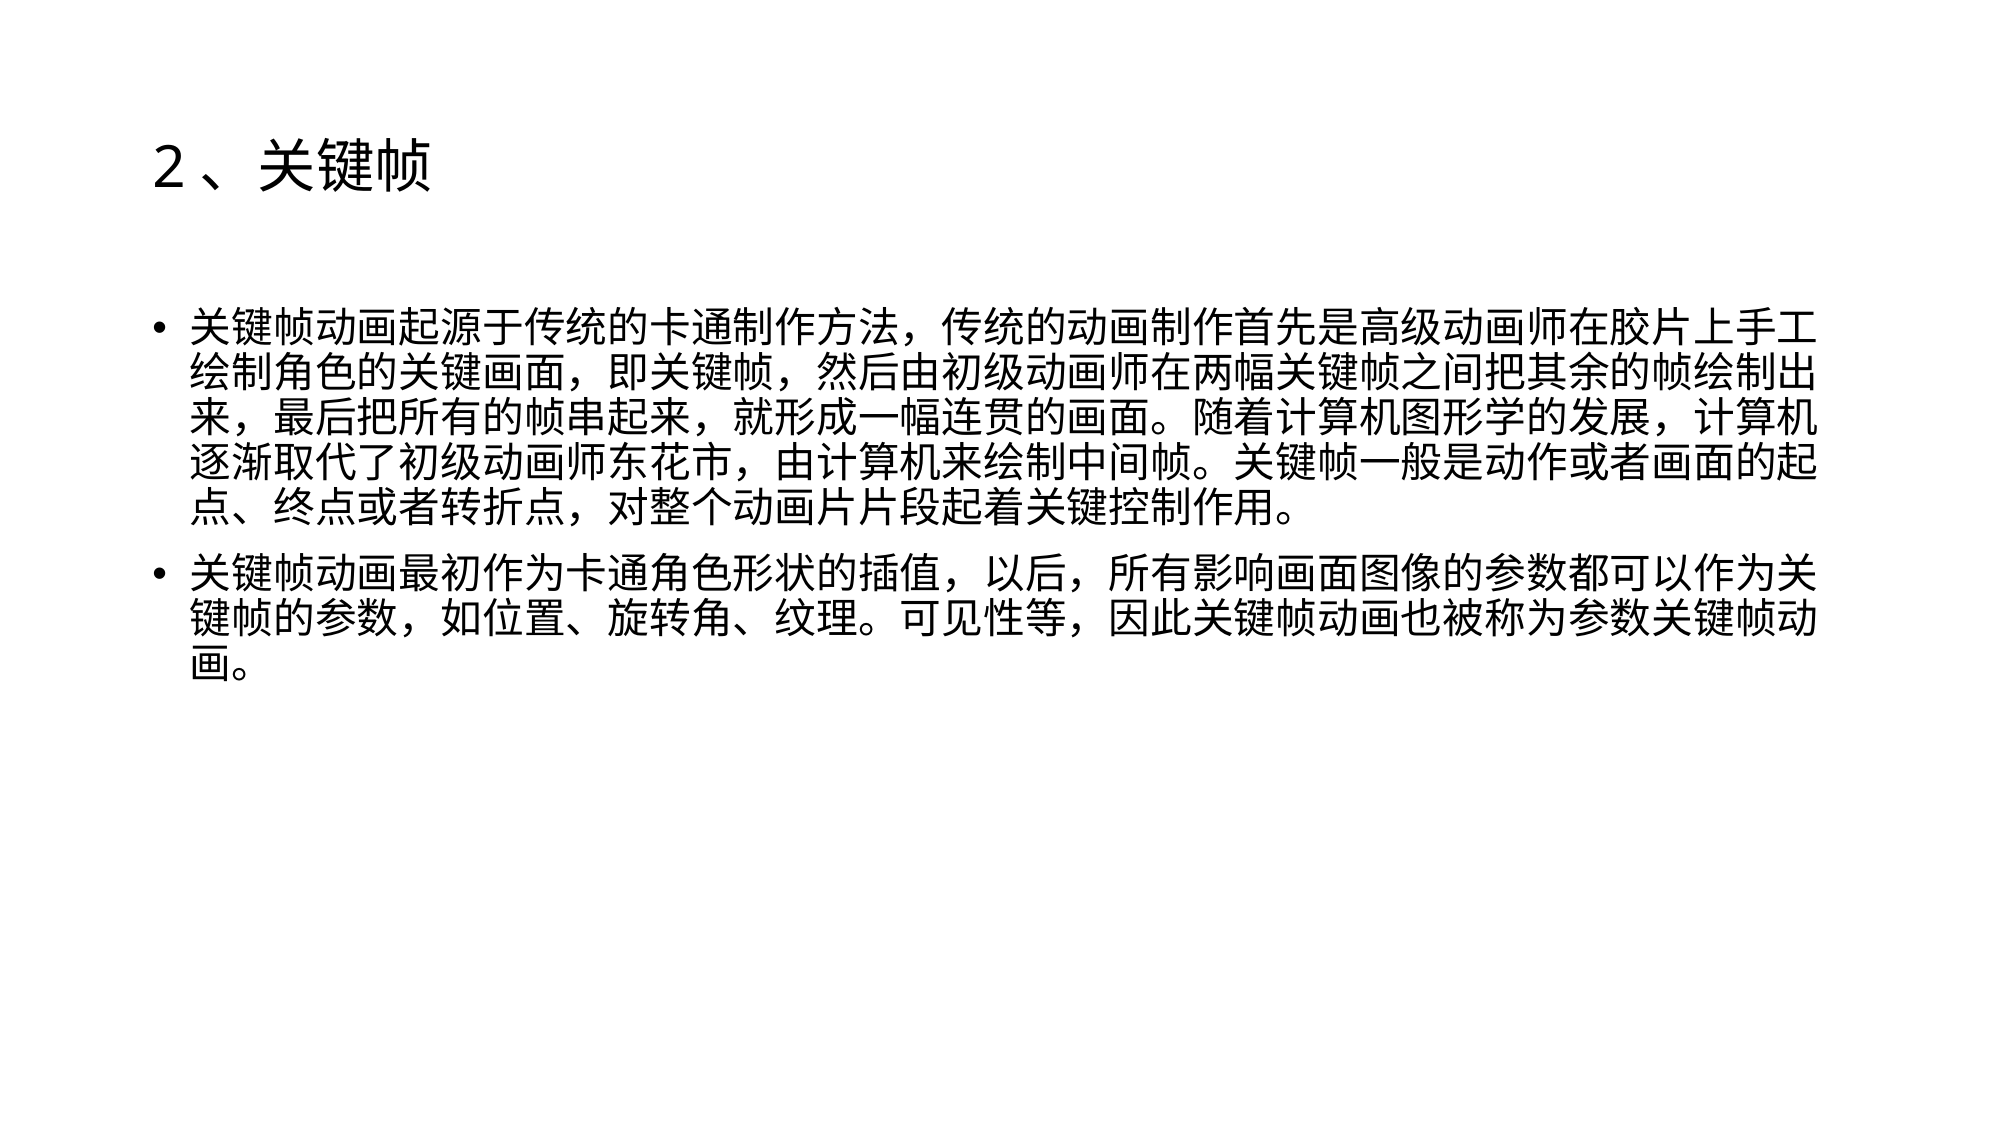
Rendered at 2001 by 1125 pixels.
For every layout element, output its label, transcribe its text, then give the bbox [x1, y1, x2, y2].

title 2、关键帧 [137, 59, 1863, 278]
list 关键帧动画起源于传统的卡通制作方法，传统的动画制作首先是高级动画师在胶片上手工绘制角色的关键画面，即关键帧，然后由初级动画师在两幅关键帧之间把其余的帧绘制出来，最后把所有的帧串起来，就形成一幅连贯的画面。随着计算机图形学的发展，计算机逐渐取代了初级动画师东花市，由计算机来绘制中间帧。关键帧一般是动作或者画面的起点、终点或者转折点，对整个动画片片段起着关键控制作用。 关键帧动画最初作为卡通角色形状的插值，以后，所有影响画面图像的参数都可以作为关键帧的参数，如位置、旋转角、纹理。可见性等，因此关键帧动画也被称为参数关键帧动画。 [137, 299, 1863, 1014]
